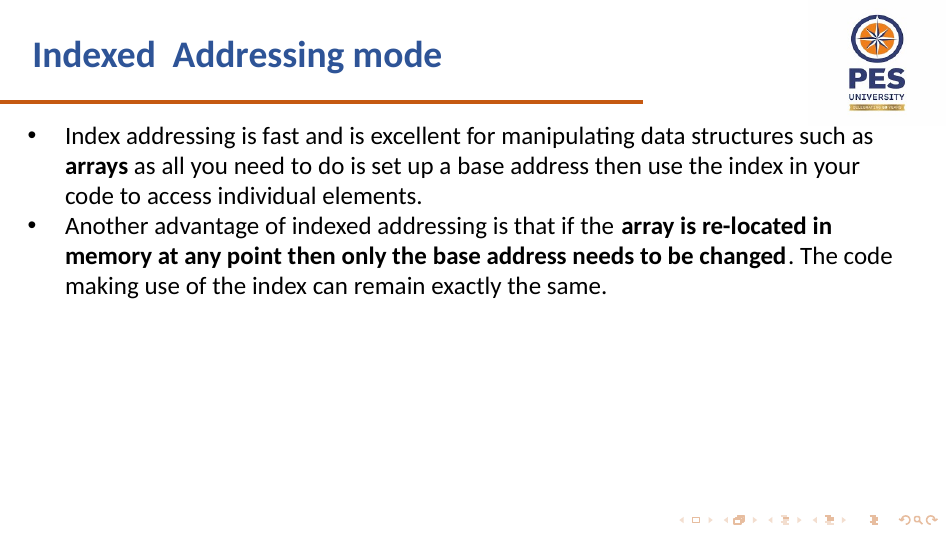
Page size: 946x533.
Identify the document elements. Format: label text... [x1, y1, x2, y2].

title Indexed Addressing mode [30, 28, 770, 119]
picture [808, 0, 946, 126]
text_box Index addressing is fast and is excellent for manipulating data structures such as arrays as all you need to do is set up a base address then use the index in your code to access individual elements. Another advantage of indexed addressing is that if the array is re-located in memory at any point then only the base address needs to be changed. The code making use of the index can remain exactly the same. [0, 119, 904, 364]
